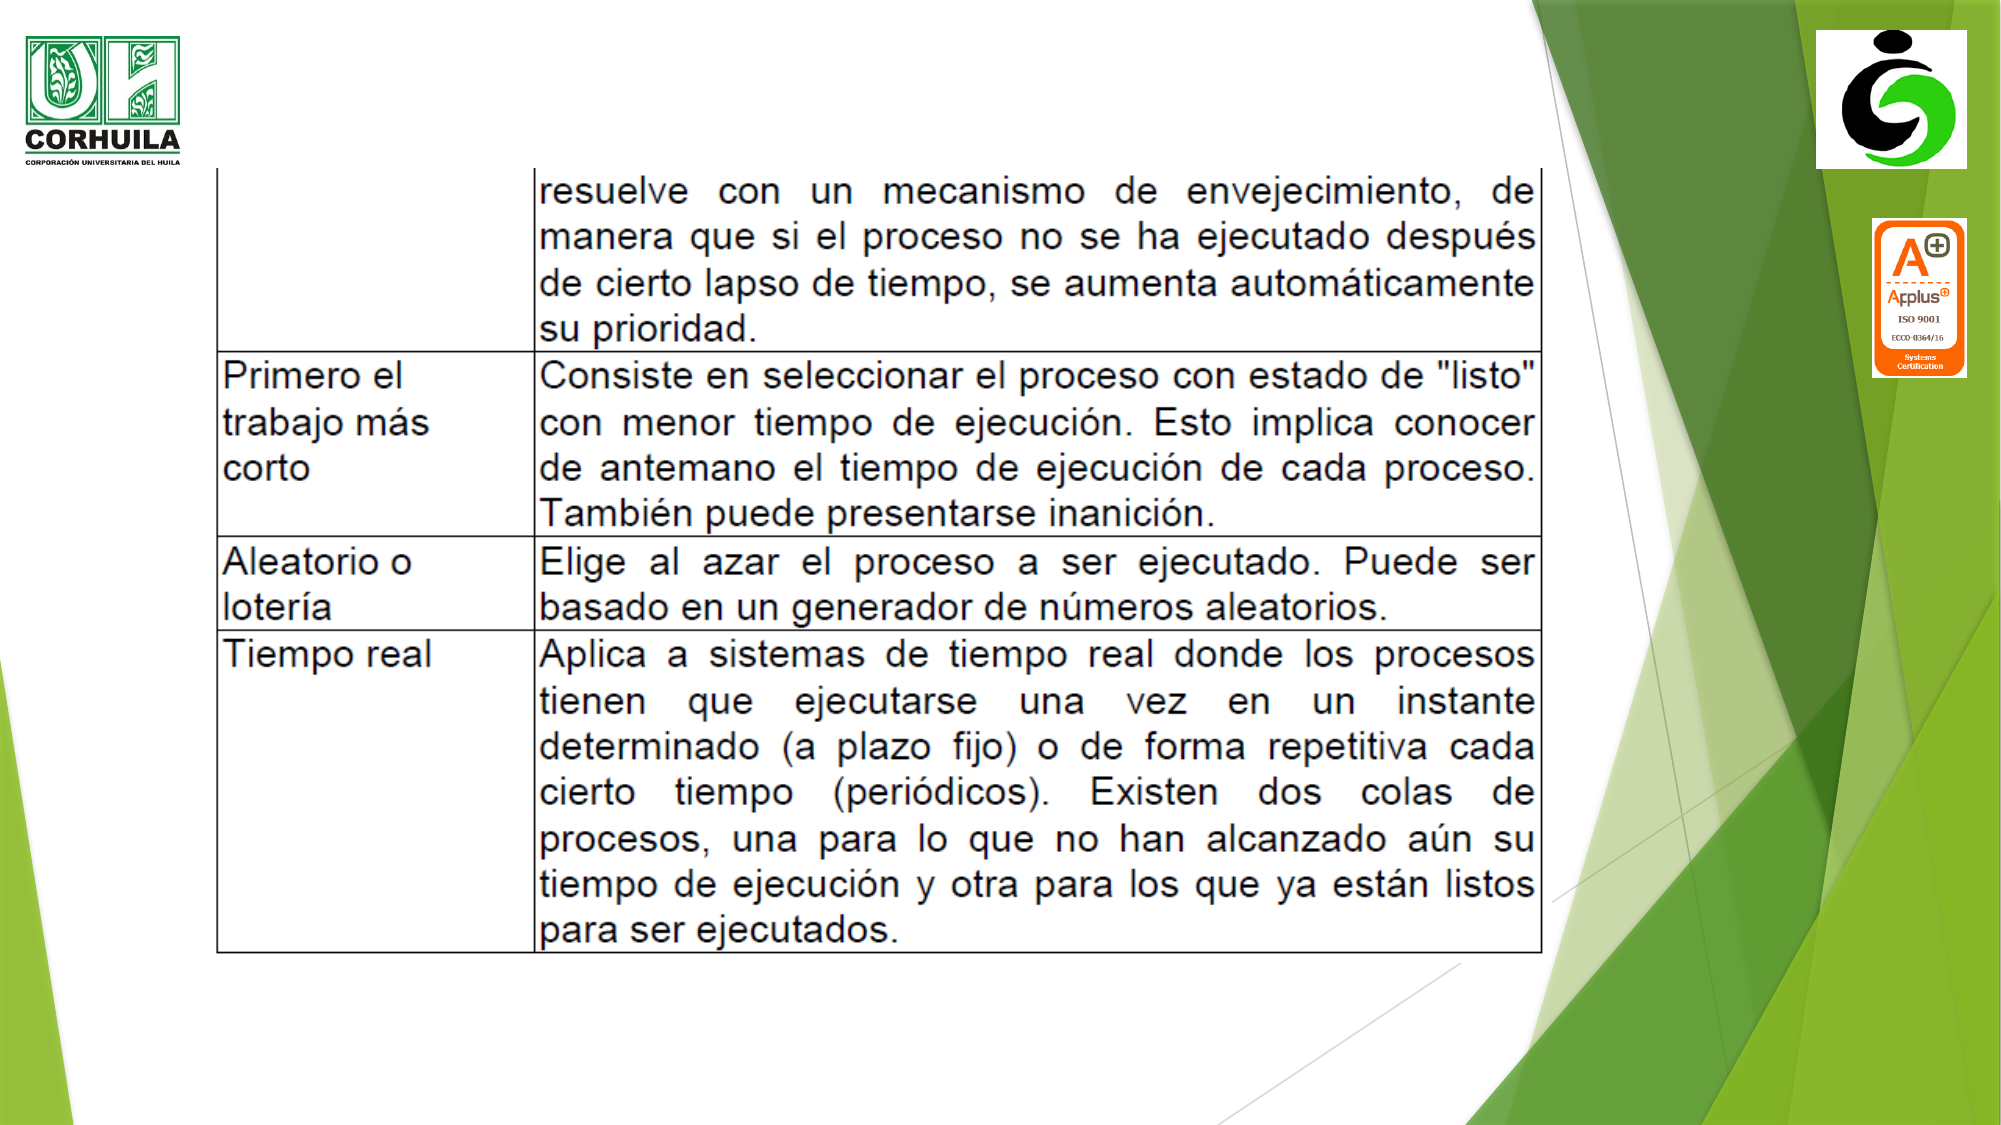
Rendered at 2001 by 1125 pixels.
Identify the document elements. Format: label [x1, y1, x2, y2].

picture [24, 35, 181, 166]
picture [211, 168, 1552, 964]
text_box [135, 120, 1483, 271]
picture [1872, 218, 1968, 379]
picture [1816, 29, 1968, 170]
